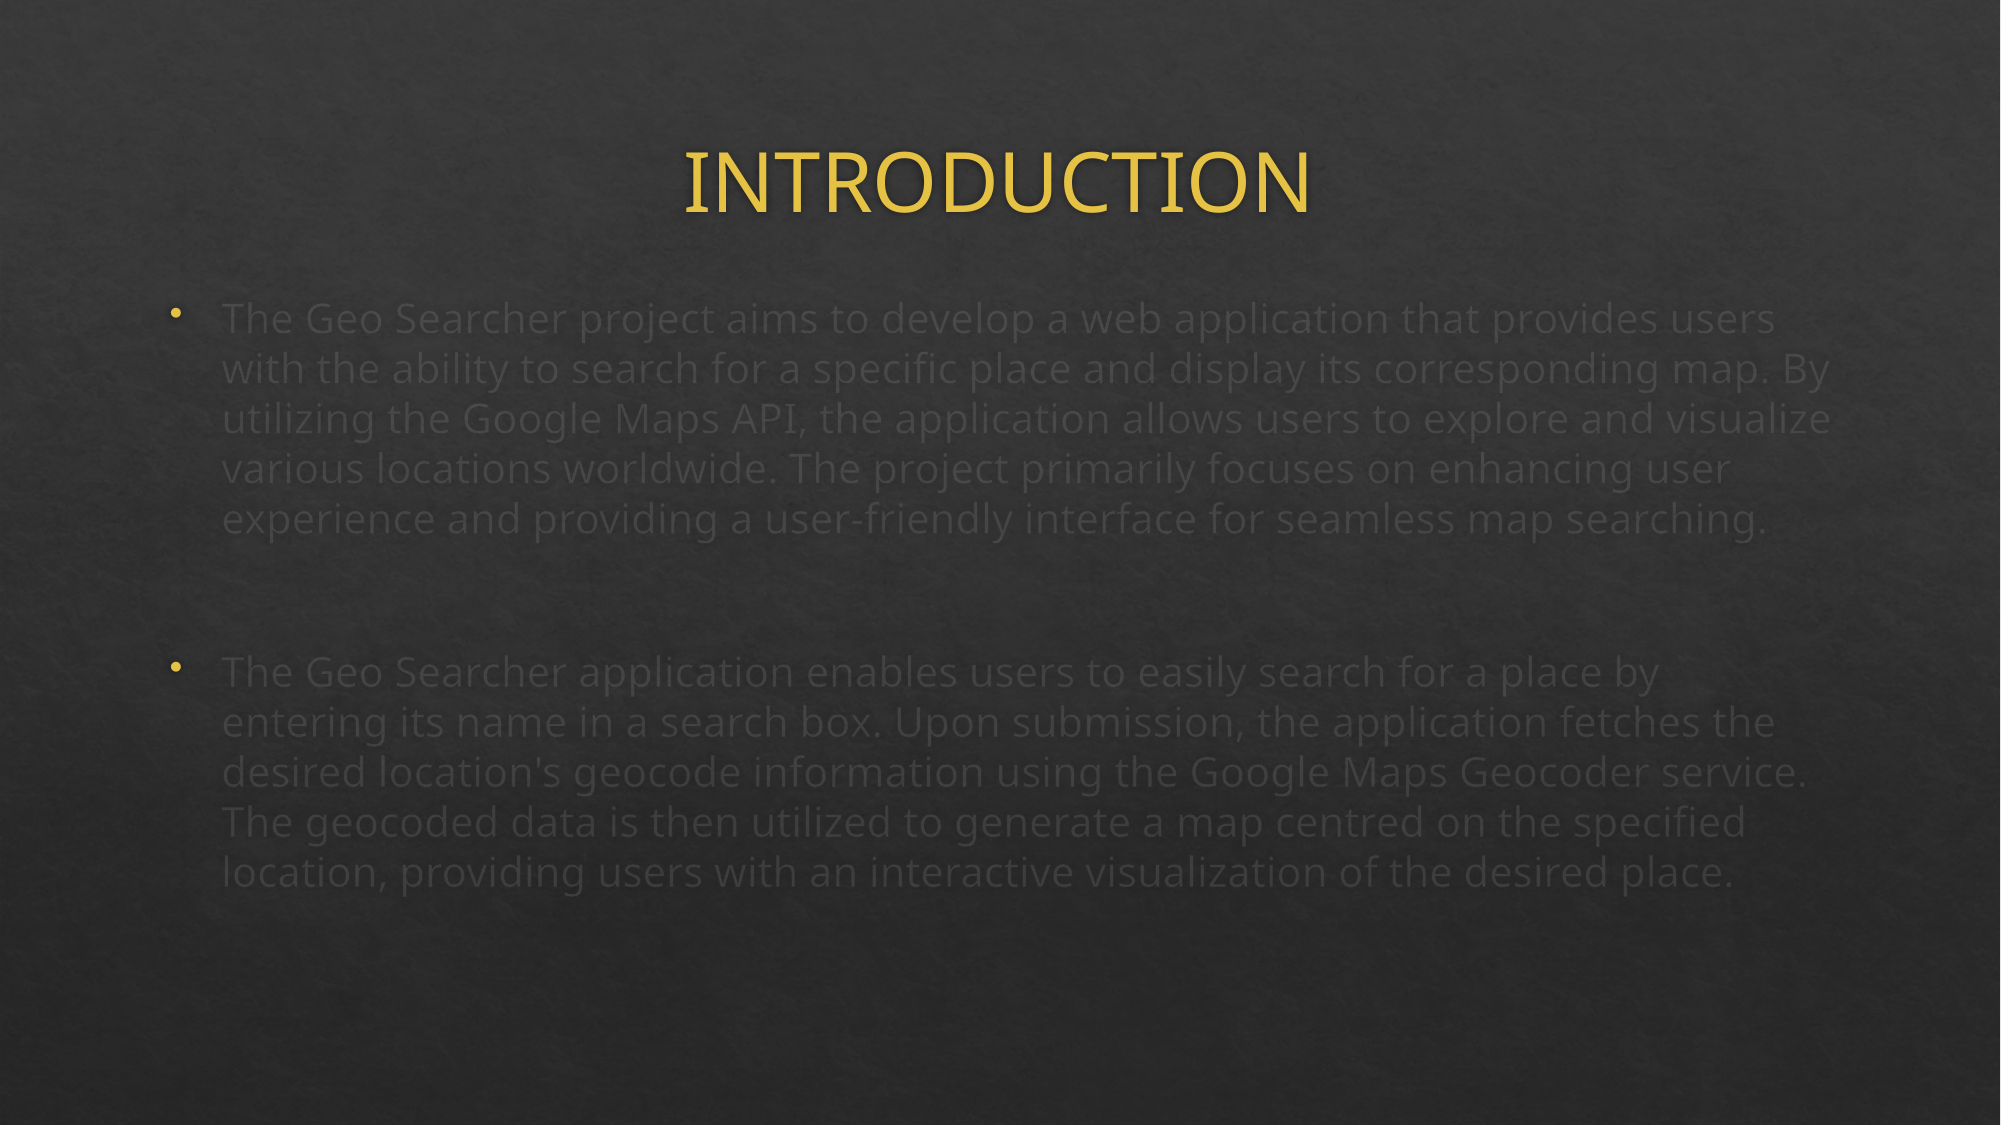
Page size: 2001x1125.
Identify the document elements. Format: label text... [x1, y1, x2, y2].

list The Geo Searcher project aims to develop a web application that provides users with the ability to search for a specific place and display its corresponding map. By utilizing the Google Maps API, the application allows users to explore and visualize various locations worldwide. The project primarily focuses on enhancing user experience and providing a user-friendly interface for seamless map searching. The Geo Searcher application enables users to easily search for a place by entering its name in a search box. Upon submission, the application fetches the desired location's geocode information using the Google Maps Geocoder service. The geocoded data is then utilized to generate a map centred on the specified location, providing users with an interactive visualization of the desired place. [149, 284, 1849, 950]
title INTRODUCTION [149, 99, 1849, 260]
